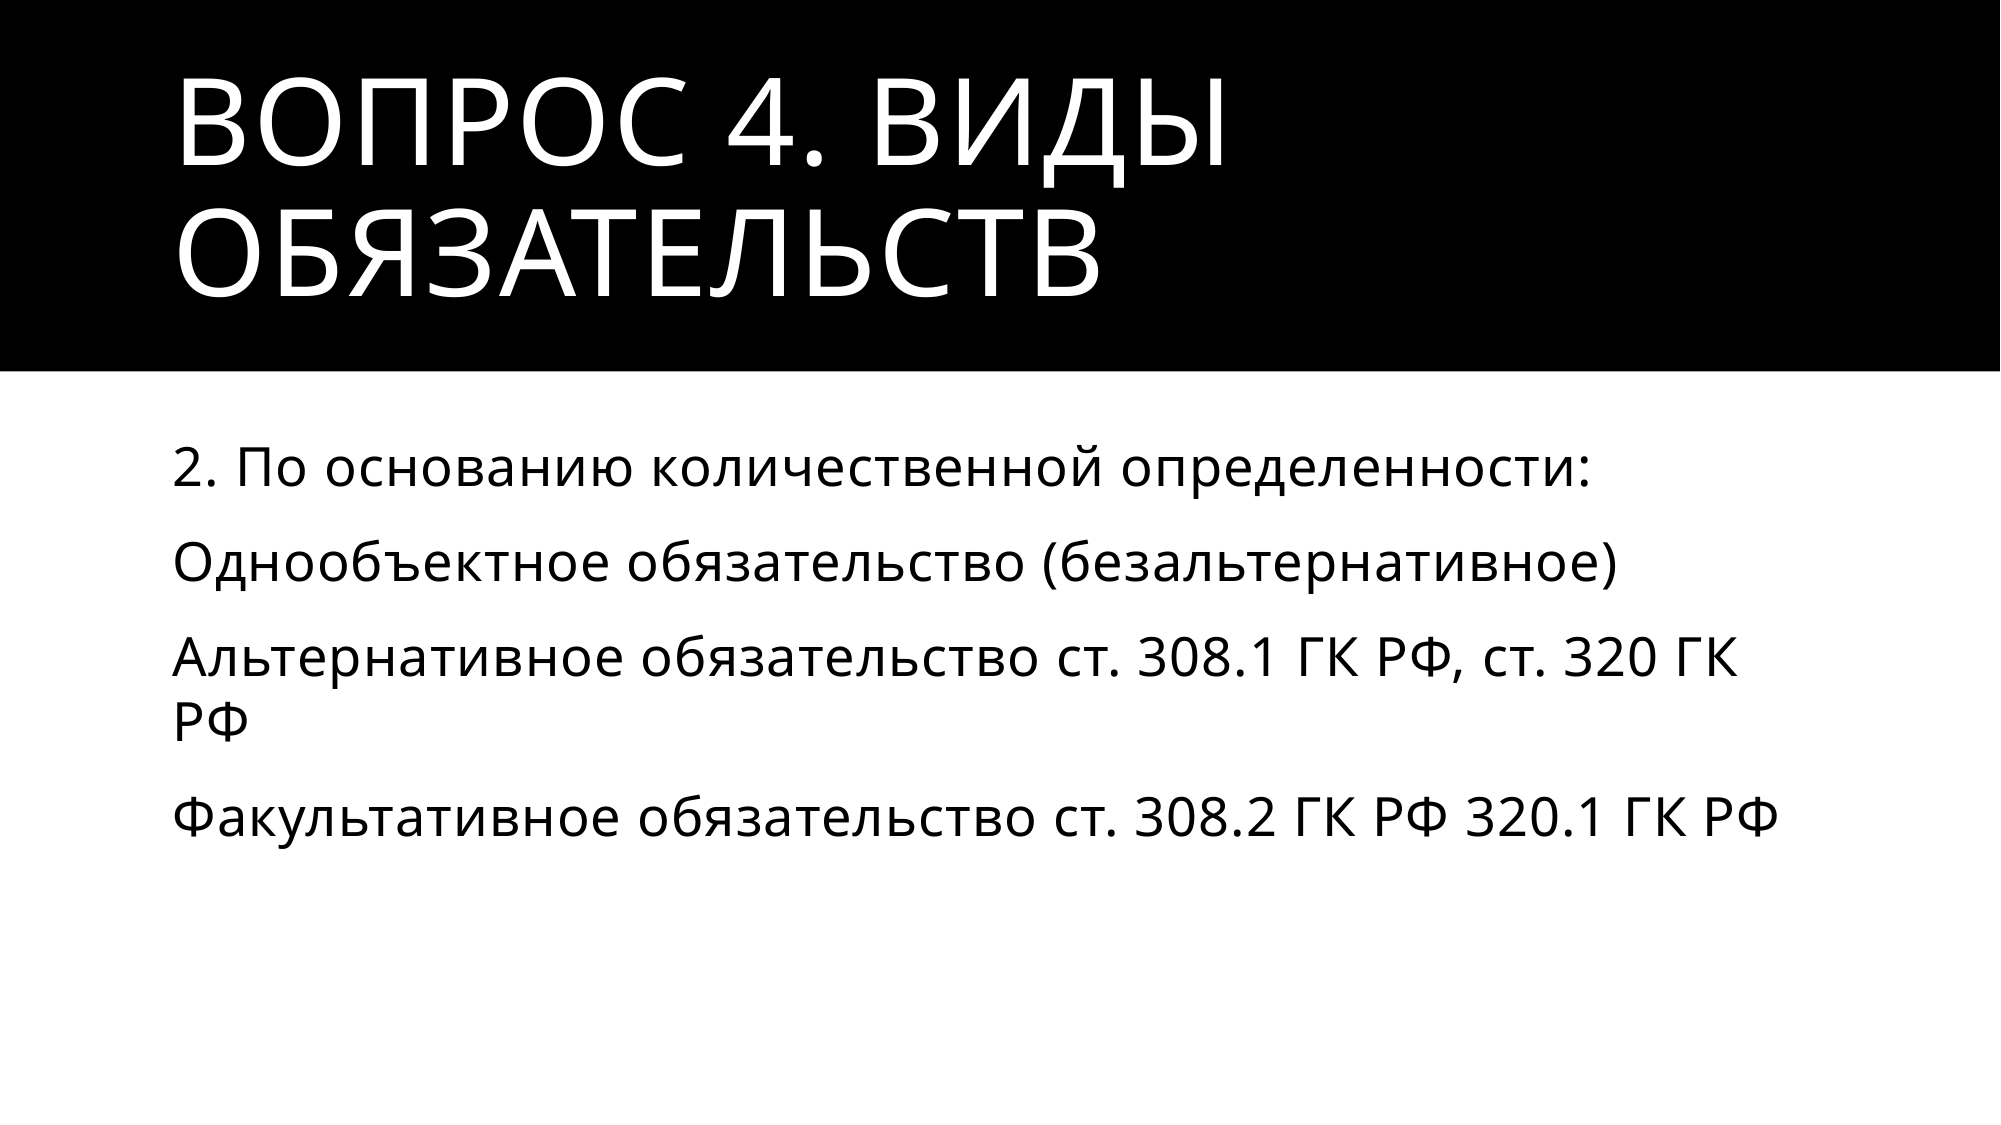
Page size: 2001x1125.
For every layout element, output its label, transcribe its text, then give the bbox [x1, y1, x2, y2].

list 2. По основанию количественной определенности: Однообъектное обязательство (безальтернативное) Альтернативное обязательство ст. 308.1 ГК РФ, ст. 320 ГК РФ Факультативное обязательство ст. 308.2 ГК РФ 320.1 ГК РФ [157, 424, 1842, 1014]
title Вопрос 4. Виды обязательств [157, 52, 1842, 332]
